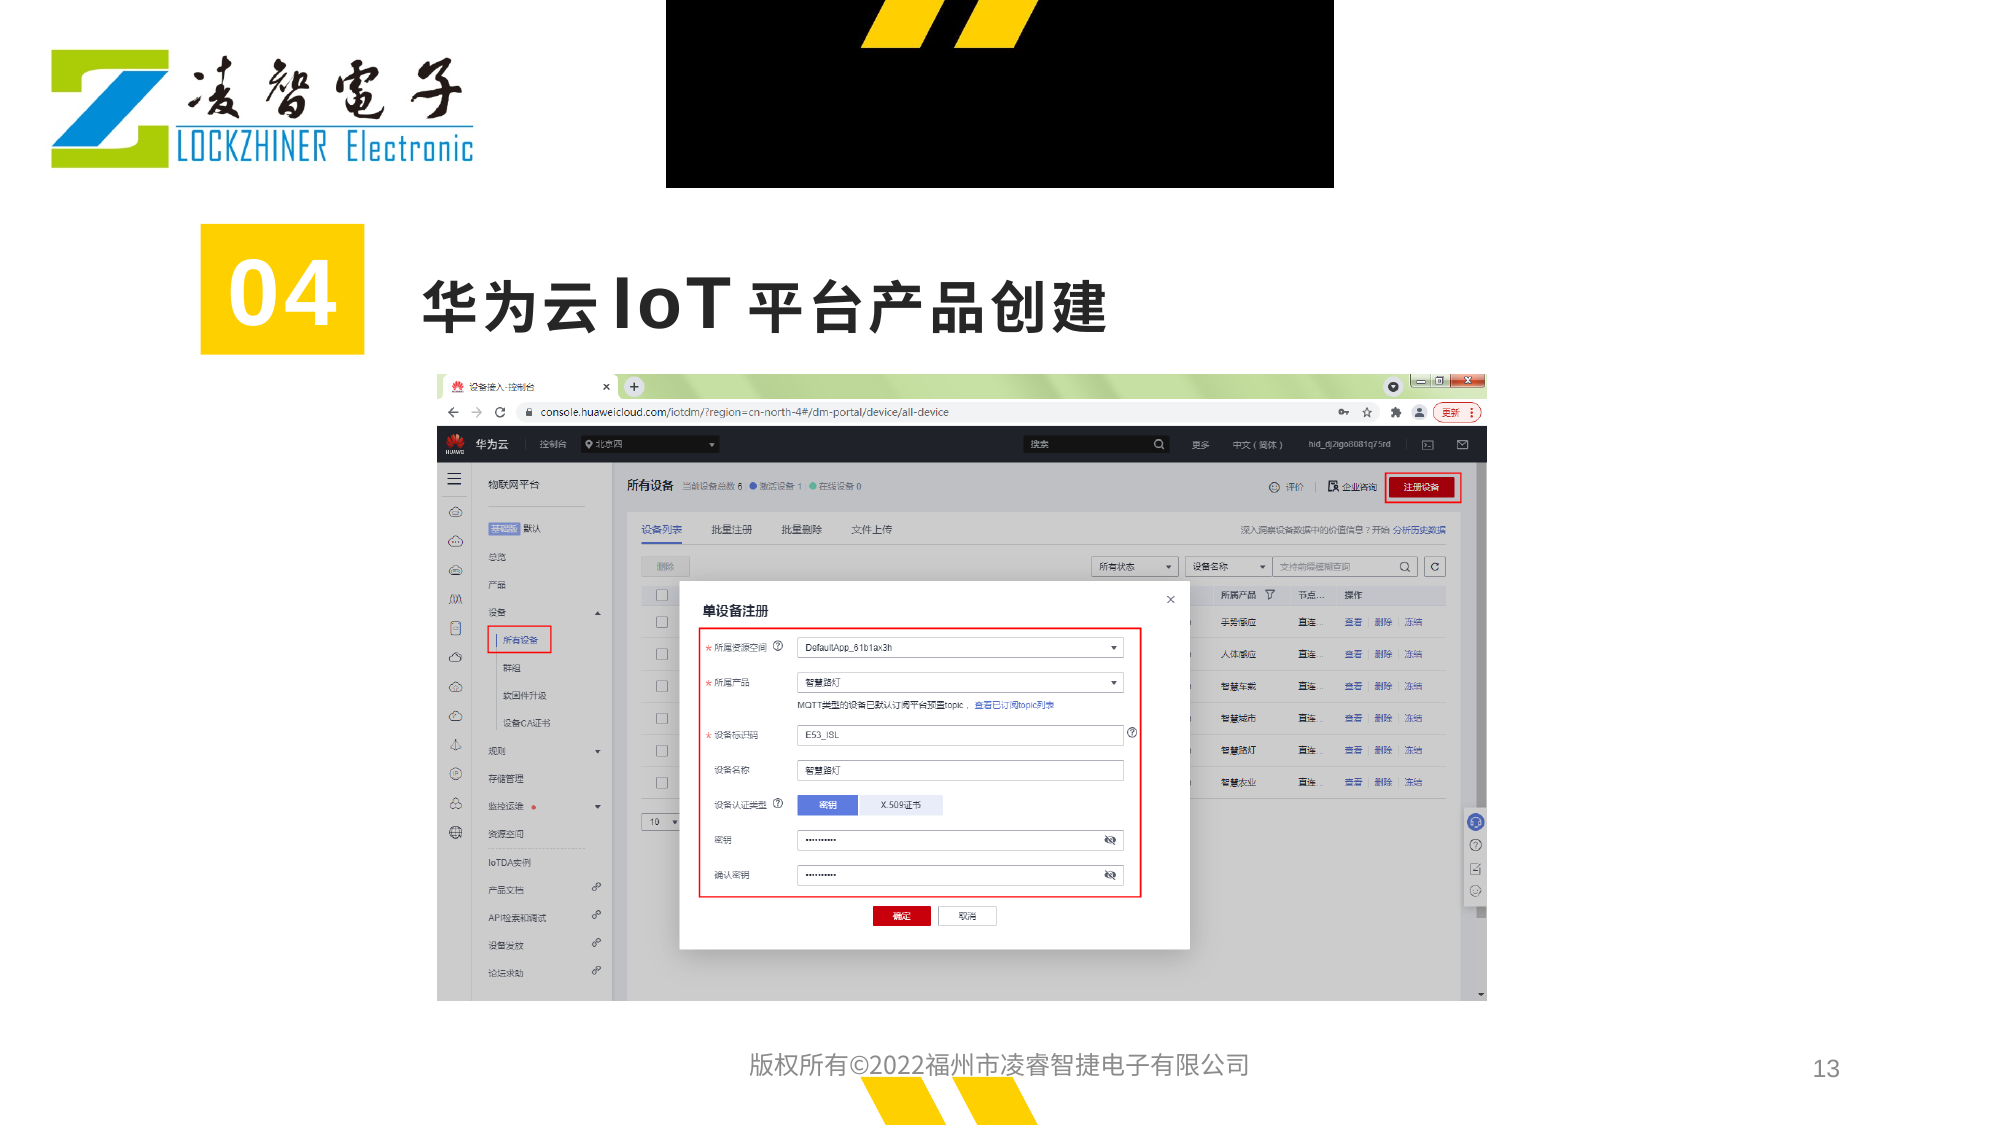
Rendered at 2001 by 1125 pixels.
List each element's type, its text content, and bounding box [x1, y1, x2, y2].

text_box 04 [200, 223, 365, 355]
picture [45, 44, 477, 174]
slide_number 13 [1412, 1041, 1856, 1094]
footer 版权所有©2022福州市凌睿智捷电子有限公司 [675, 1041, 1325, 1094]
picture [437, 374, 1487, 1001]
picture [666, 0, 1334, 188]
text_box 华为云IoT平台产品创建 [421, 234, 1193, 344]
